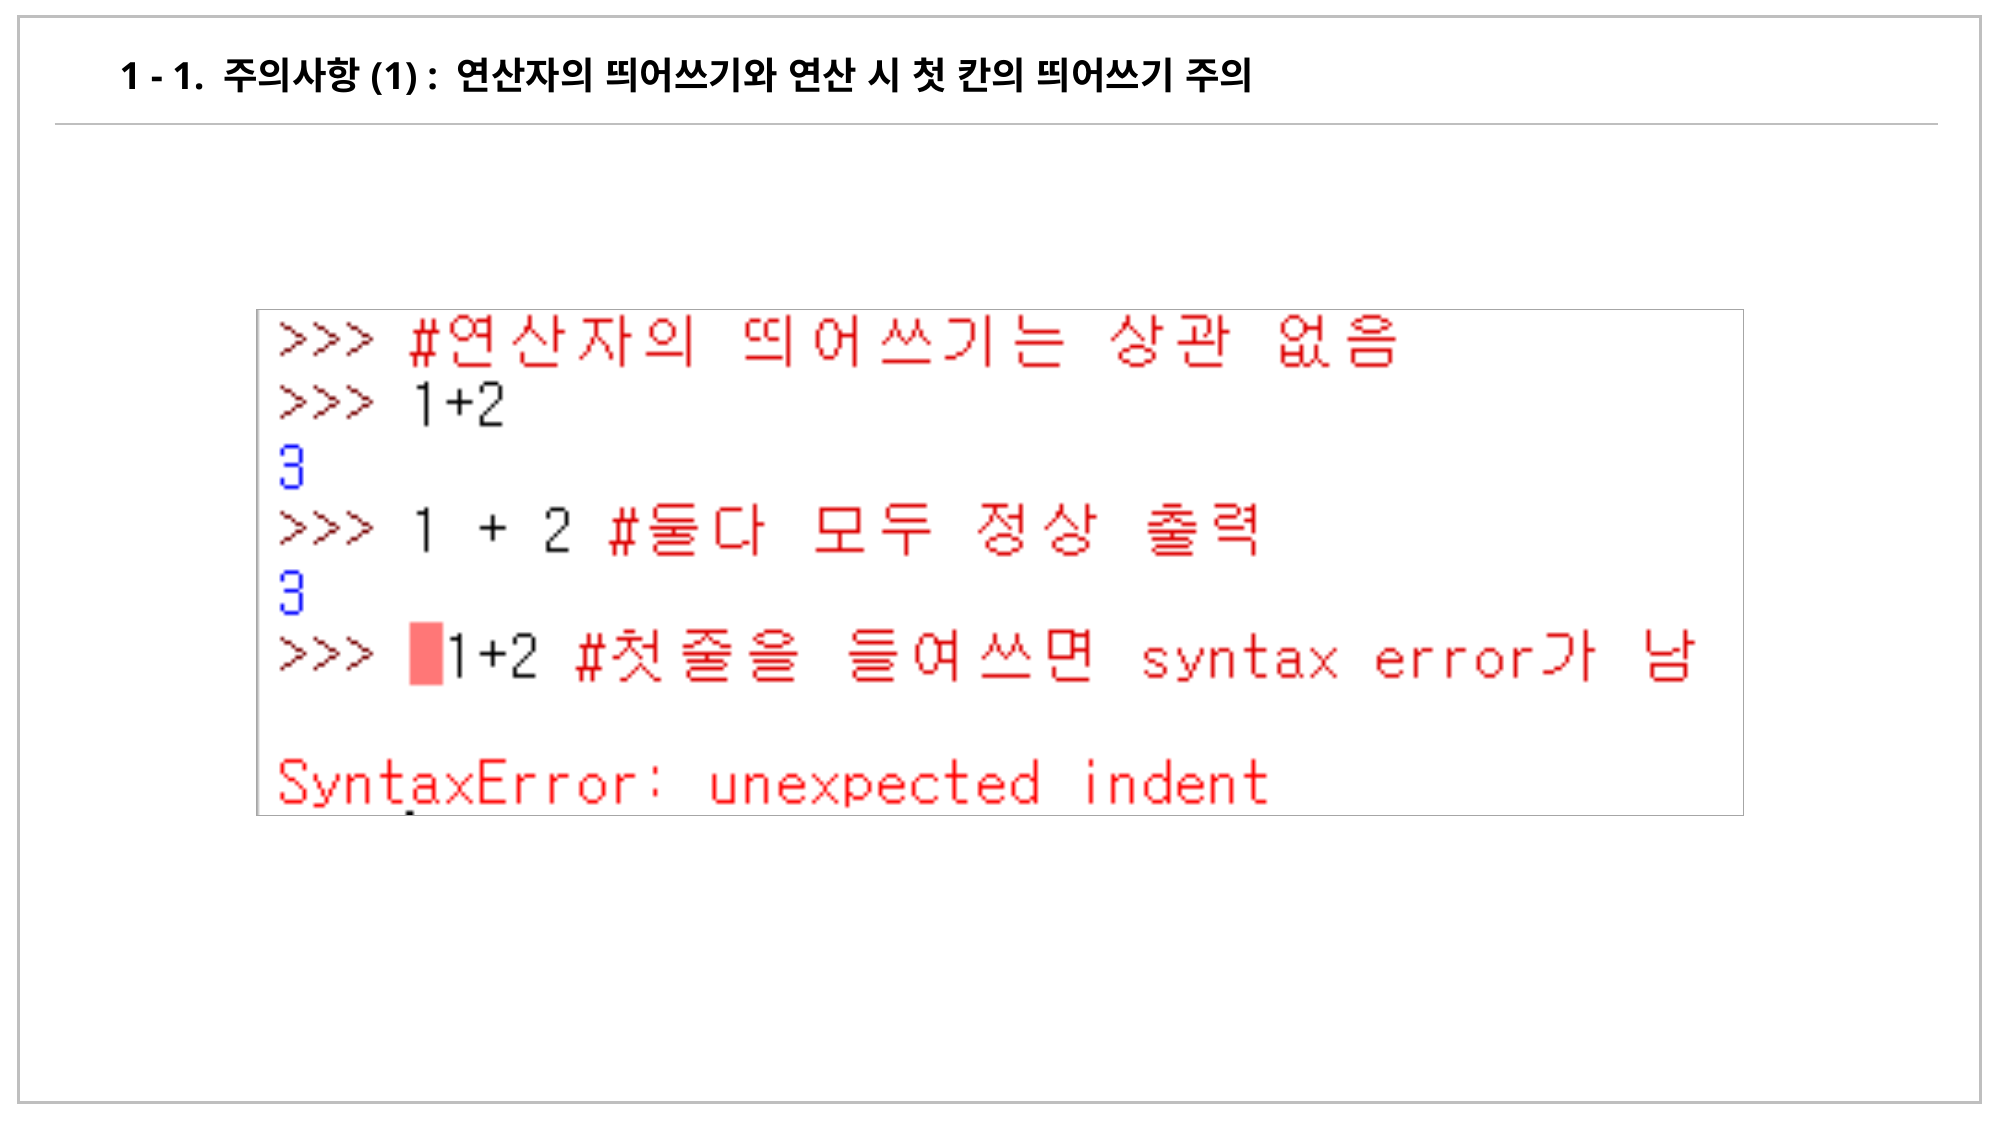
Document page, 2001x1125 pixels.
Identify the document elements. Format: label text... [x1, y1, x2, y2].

picture [256, 309, 1744, 816]
text_box 1 - 1. 주의사항(1) : 연산자의 띄어쓰기와 연산 시 첫 칸의 띄어쓰기 주의 [104, 44, 1270, 104]
